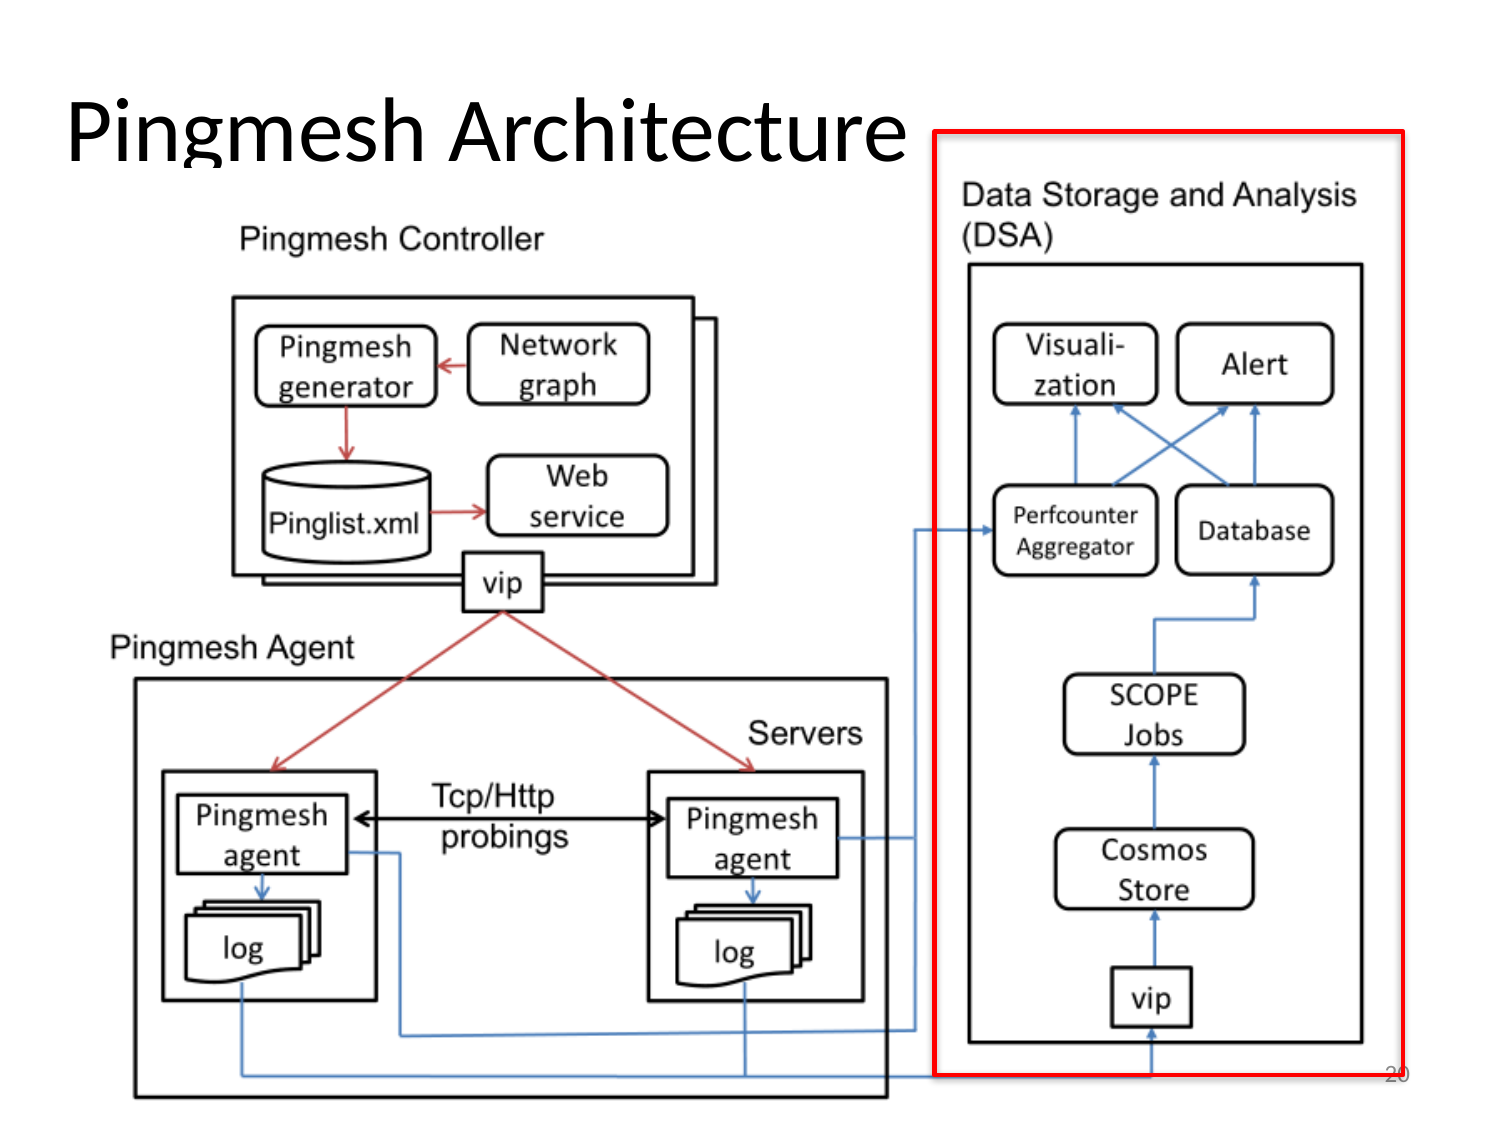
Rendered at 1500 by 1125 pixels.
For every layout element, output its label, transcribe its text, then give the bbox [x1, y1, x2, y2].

slide_number 20 [1384, 1042, 1425, 1103]
title Pingmesh Architecture [50, 50, 1500, 200]
text_box [934, 131, 1404, 1076]
picture [102, 167, 1382, 1112]
